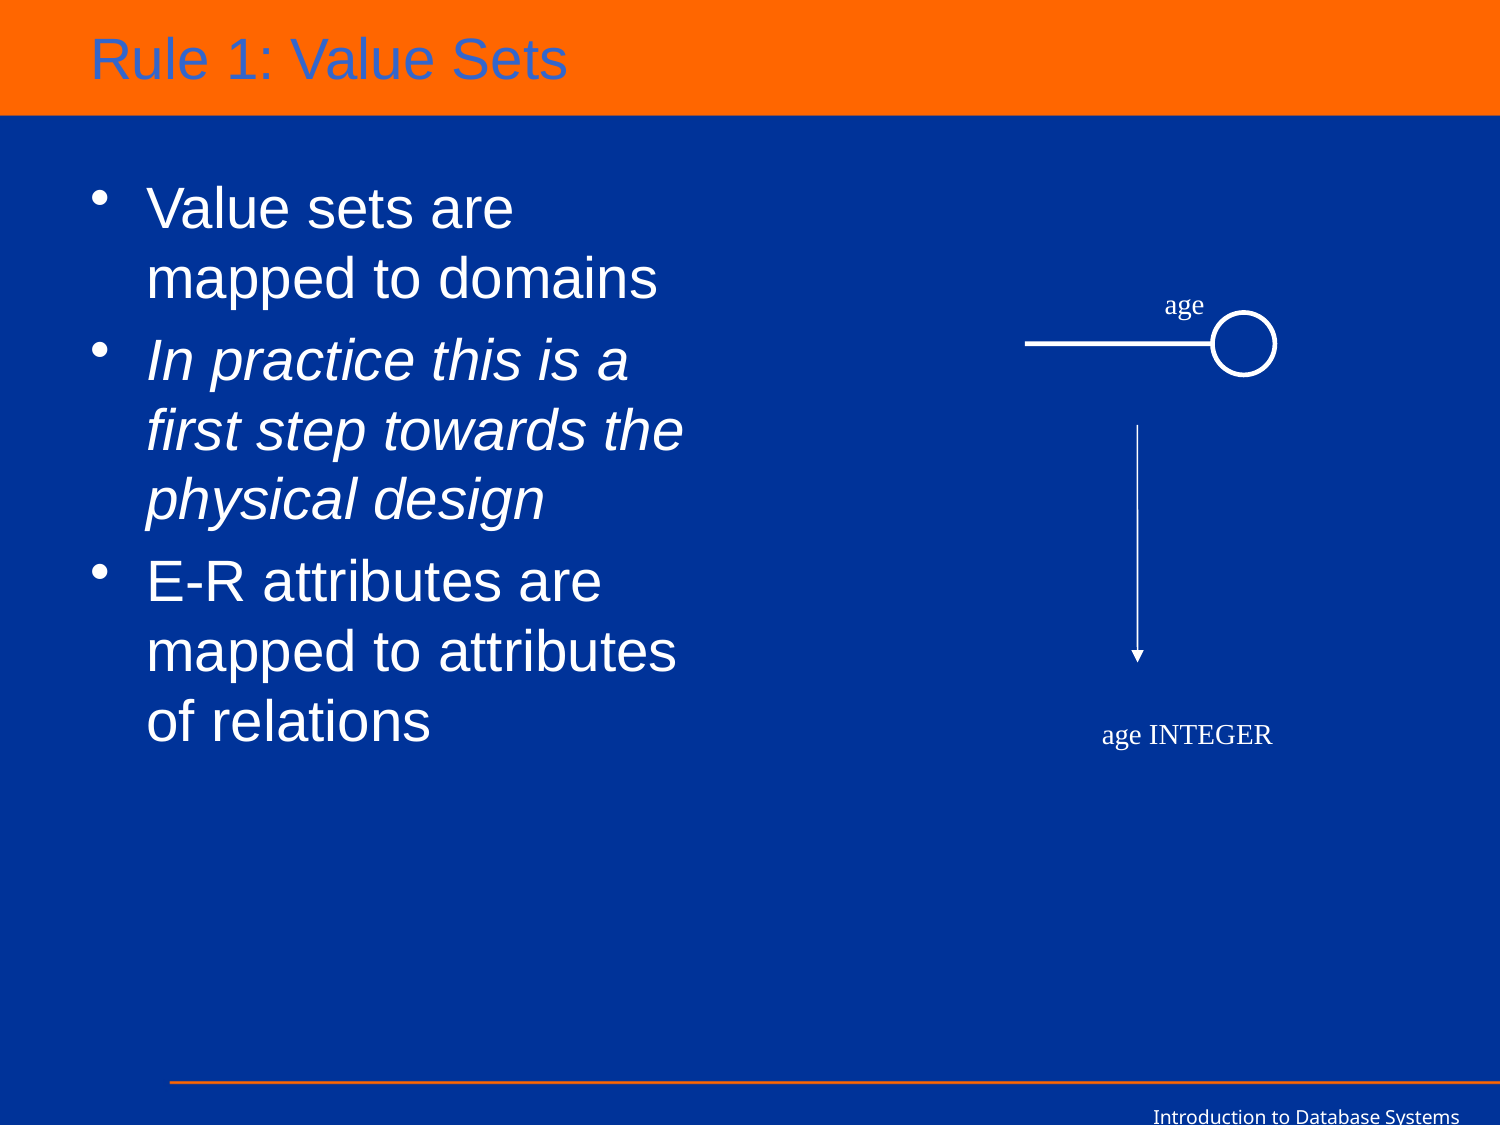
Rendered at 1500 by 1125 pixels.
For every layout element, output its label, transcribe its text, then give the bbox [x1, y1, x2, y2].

title Rule 1: Value Sets [74, 0, 1426, 151]
list Value sets are mapped to domains In practice this is a first step towards the physical design E-R attributes are mapped to attributes of relations [74, 162, 737, 1063]
text_box age INTEGER [1087, 674, 1289, 758]
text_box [1024, 312, 1276, 376]
text_box age [1149, 244, 1220, 310]
footer Introduction to Database Systems [799, 1074, 1476, 1125]
text_box [1131, 424, 1144, 663]
picture [0, 0, 1500, 1125]
